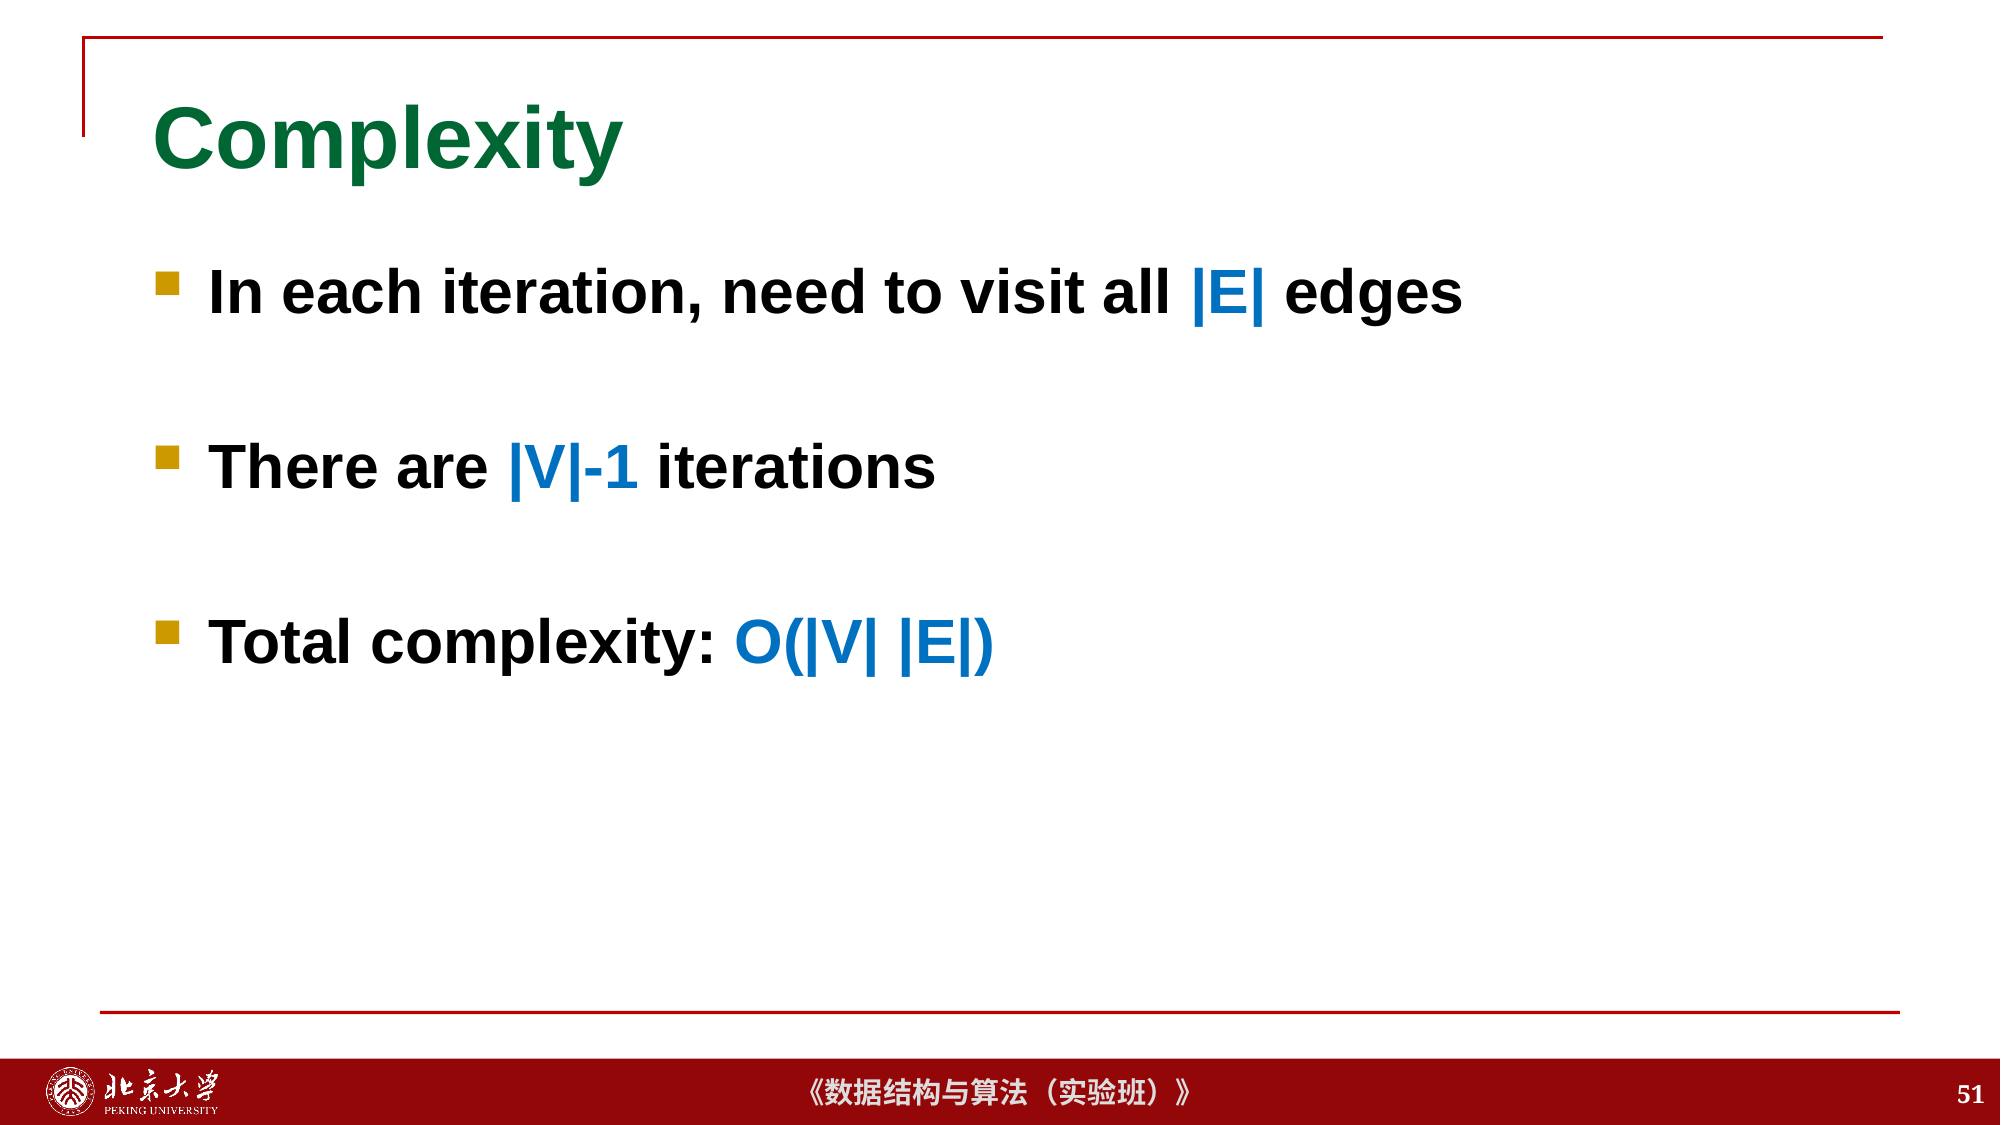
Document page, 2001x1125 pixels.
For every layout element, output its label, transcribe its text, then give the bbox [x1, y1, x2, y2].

list In each iteration, need to visit all |E| edges There are |V|-1 iterations Total complexity: O(|V| |E|) [137, 243, 1863, 1017]
title Complexity [137, 59, 1863, 209]
picture [46, 1067, 218, 1116]
slide_number 51 [1550, 1065, 2000, 1125]
